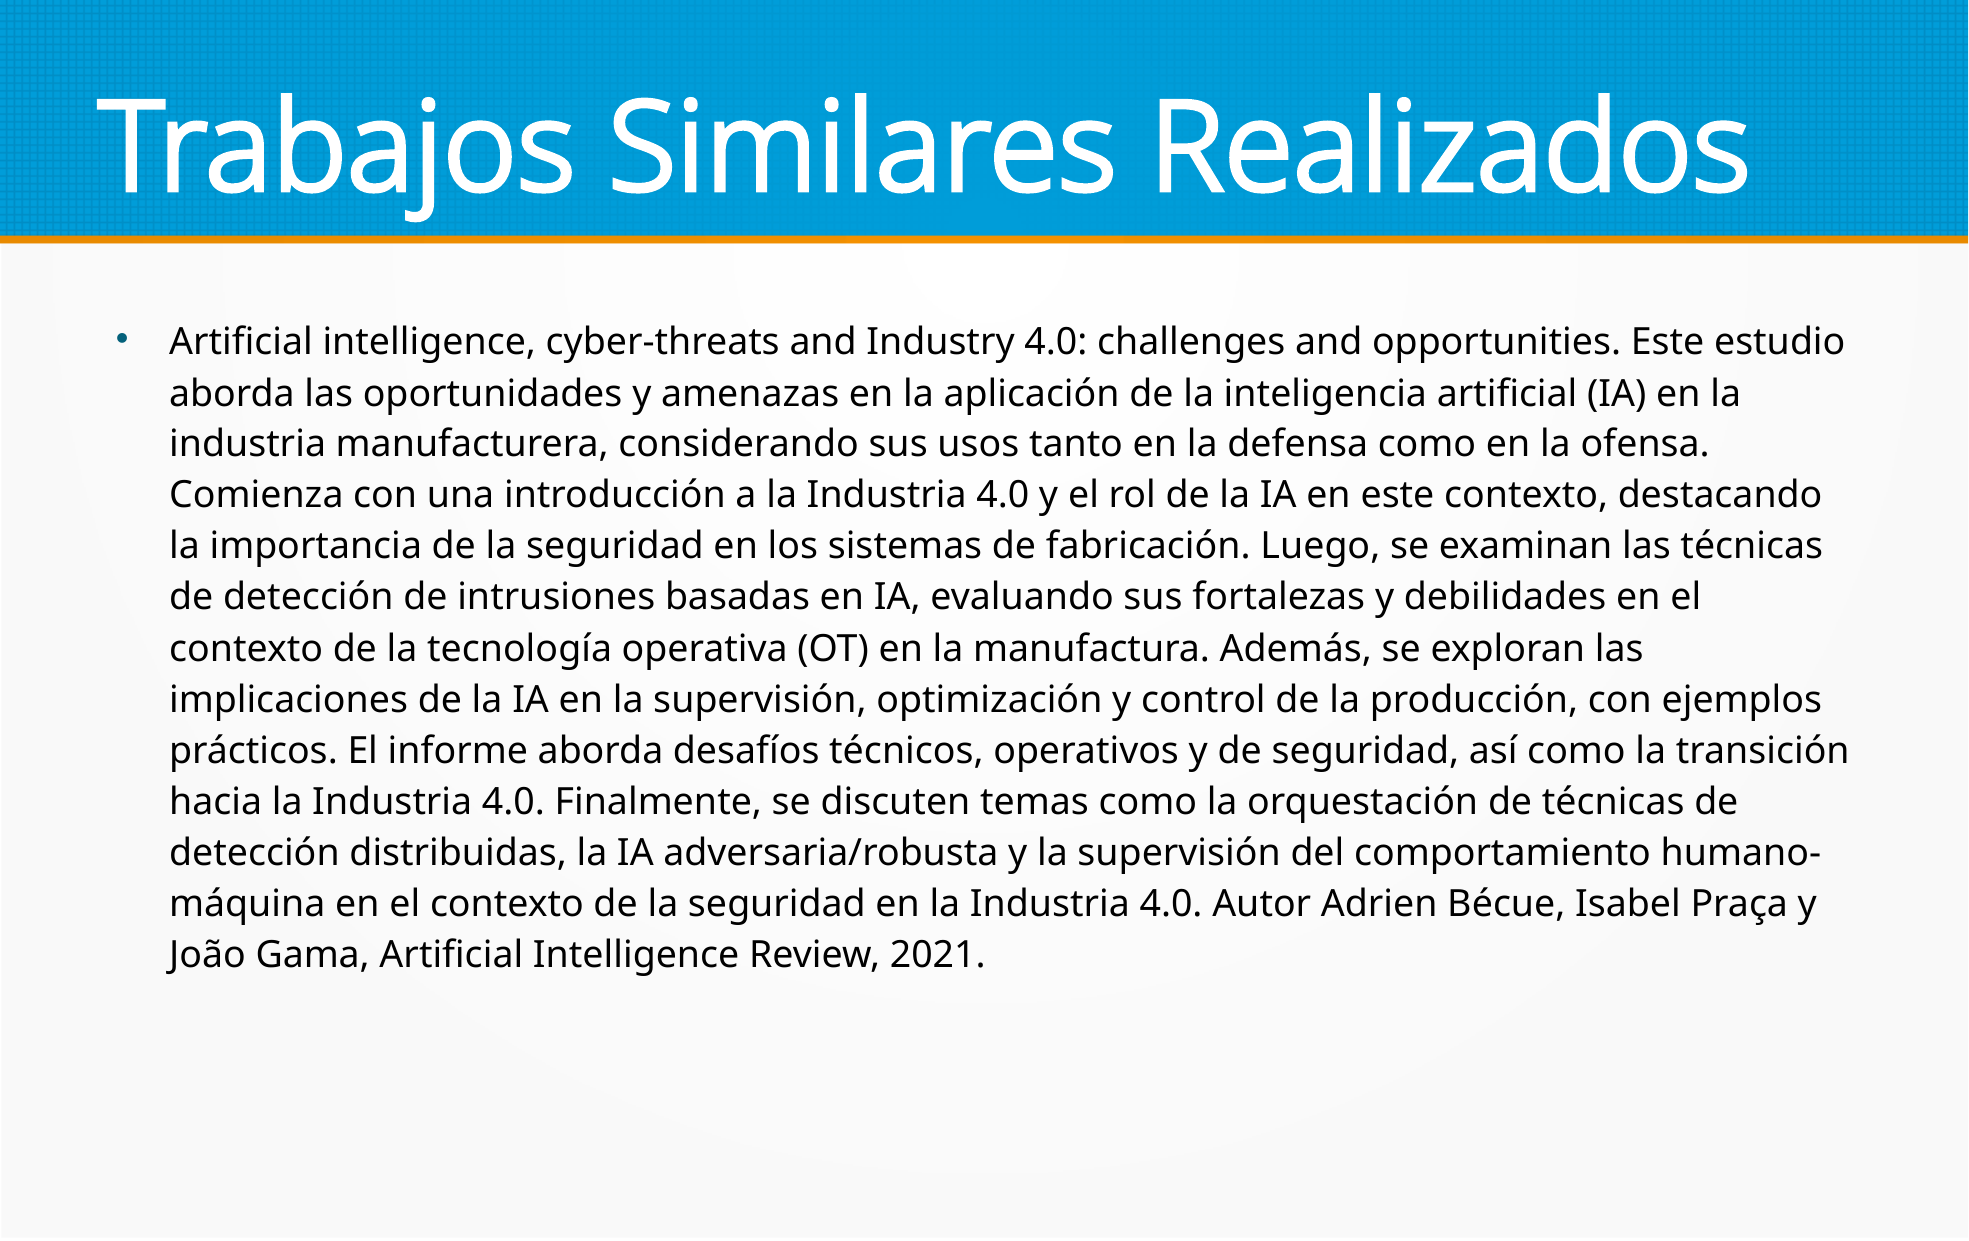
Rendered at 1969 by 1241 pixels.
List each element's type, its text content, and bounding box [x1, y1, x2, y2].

text_box Artificial intelligence, cyber-threats and Industry 4.0: challenges and opportunities. Este estudio aborda las oportunidades y amenazas en la aplicación de la inteligencia artificial (IA) en la industria manufacturera, considerando sus usos tanto en la defensa como en la ofensa. Comienza con una introducción a la Industria 4.0 y el rol de la IA en este contexto, destacando la importancia de la seguridad en los sistemas de fabricación. Luego, se examinan las técnicas de detección de intrusiones basadas en IA, evaluando sus fortalezas y debilidades en el contexto de la tecnología operativa (OT) en la manufactura. Además, se exploran las implicaciones de la IA en la supervisión, optimización y control de la producción, con ejemplos prácticos. El informe aborda desafíos técnicos, operativos y de seguridad, así como la transición hacia la Industria 4.0. Finalmente, se discuten temas como la orquestación de técnicas de detección distribuidas, la IA adversaria/robusta y la supervisión del comportamiento humano-máquina en el contexto de la seguridad en la Industria 4.0. Autor Adrien Bécue, Isabel Praça y João Gama, Artificial Intelligence Review, 2021. [98, 314, 1860, 1080]
picture [0, 236, 1969, 1241]
text_box Trabajos Similares Realizados [98, 19, 1870, 227]
